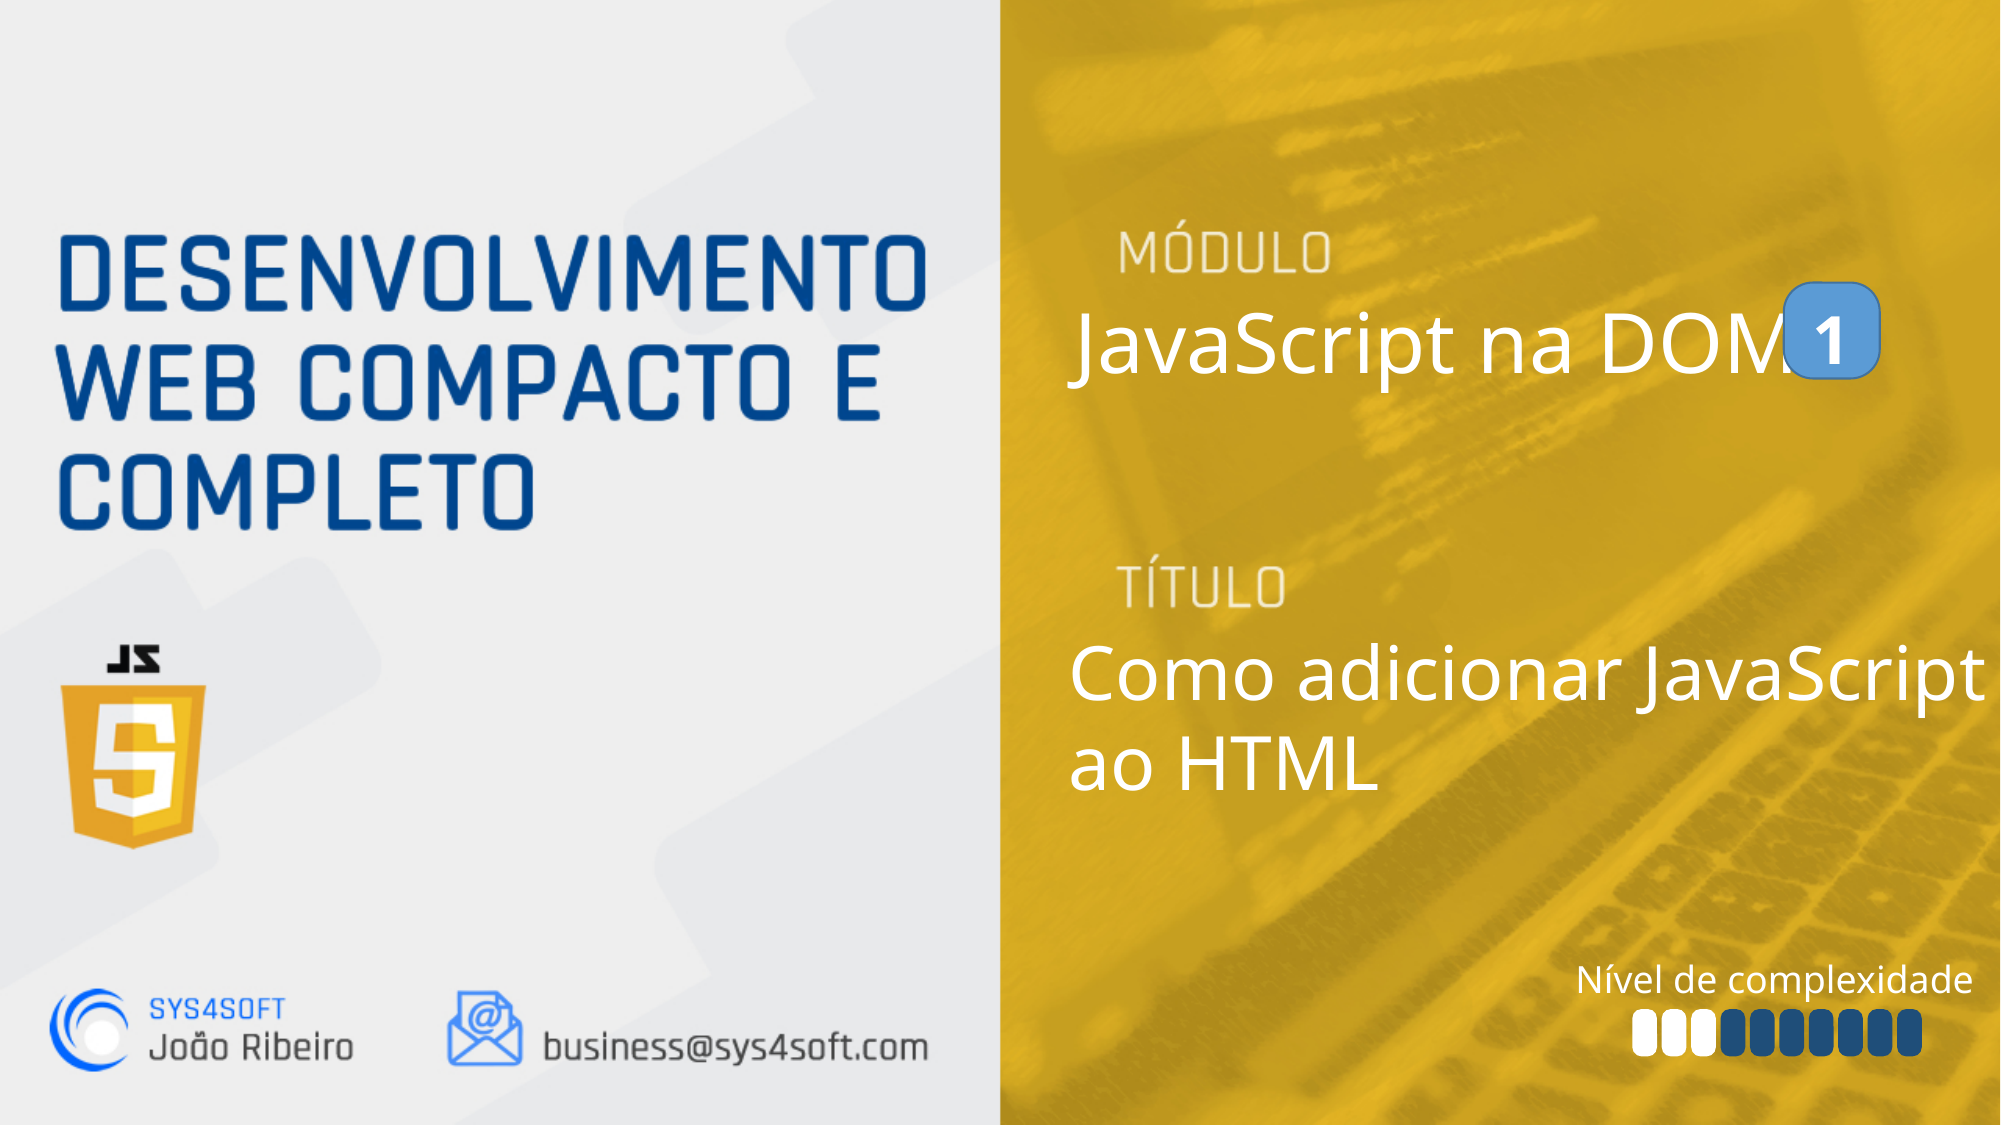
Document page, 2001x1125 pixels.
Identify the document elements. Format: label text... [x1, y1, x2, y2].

text_box [1748, 1007, 1776, 1058]
picture [0, 0, 2001, 1125]
text_box JavaScript na DOM [1060, 282, 1814, 398]
text_box [1660, 1007, 1688, 1058]
text_box 1 [1782, 281, 1881, 380]
text_box [1866, 1007, 1894, 1058]
text_box [1896, 1007, 1923, 1058]
text_box [1778, 1007, 1806, 1058]
text_box Como adicionar JavaScript ao HTML [1053, 618, 2000, 814]
text_box [1719, 1007, 1747, 1058]
text_box [1807, 1007, 1835, 1058]
text_box [1631, 1007, 1659, 1058]
text_box [1837, 1007, 1864, 1058]
text_box Nível de complexidade [1560, 948, 1989, 1009]
text_box [1690, 1007, 1717, 1058]
